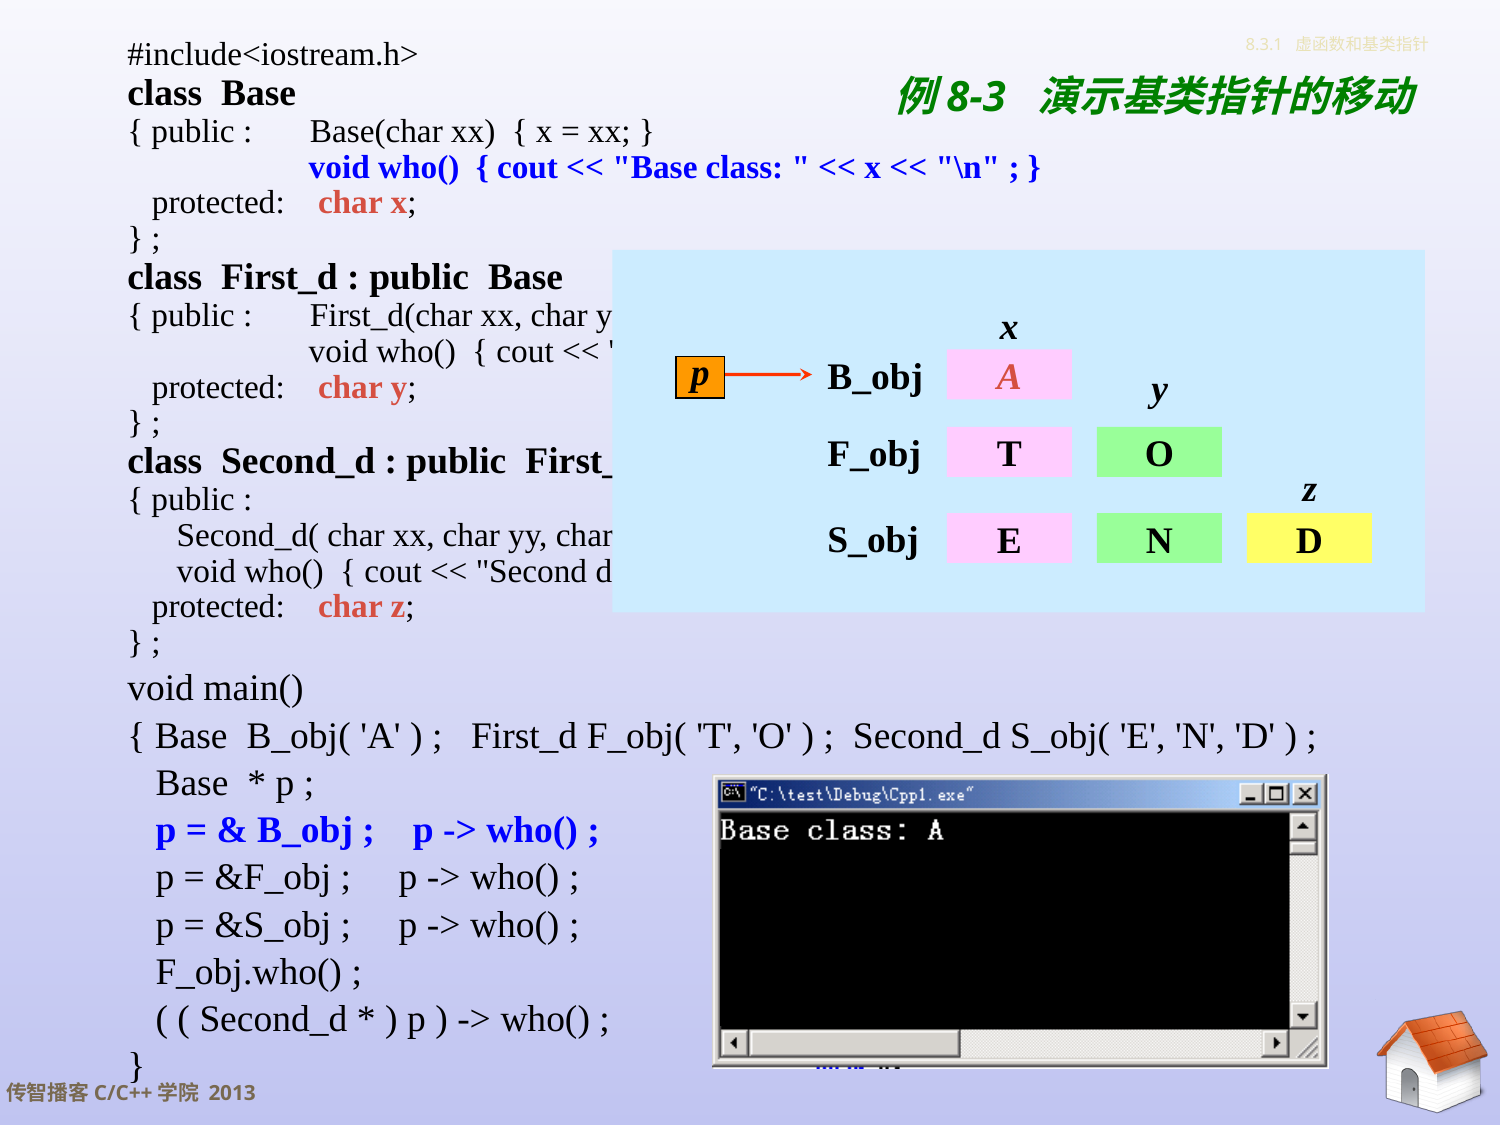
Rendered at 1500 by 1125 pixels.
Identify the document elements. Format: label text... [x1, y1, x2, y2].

title 8.3.1 虚函数和基类指针 [1175, 24, 1500, 63]
picture [1375, 999, 1488, 1124]
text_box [612, 249, 1425, 613]
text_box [674, 356, 813, 401]
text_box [712, 774, 1329, 1069]
text_box #include<iostream.h> class Base { public : Base(char xx) { x = xx; } void who() { cout << "Base class: " << x << "\n" ; } protected: char x; } ; class First_d : public Base { public : First_d(char xx, char yy):Base(xx) { y = yy; } void who() { cout << "First derived class: "<< x << ", " << y << "\n" ; } protected: char y; } ; class Second_d : public First_d { public : Second_d( char xx, char yy, char zz ) : First_d( xx, yy ) { z = zz; } void who() { cout << "Second derived class: "<< x << ", " << y << ", " << z << "\n" ; } protected: char z; } ; void main() { Base B_obj( 'A' ) ; First_d F_obj( 'T', 'O' ) ; Second_d S_obj( 'E', 'N', 'D' ) ; Base * p ; p = & B_obj ; p -> who() ; p = &F_obj ; p -> who() ; p = &S_obj ; p -> who() ; F_obj.who() ; ( ( Second_d * ) p ) -> who() ; } [112, 29, 1450, 1094]
text_box 例8-3 演示基类指针的移动 [862, 62, 1438, 128]
